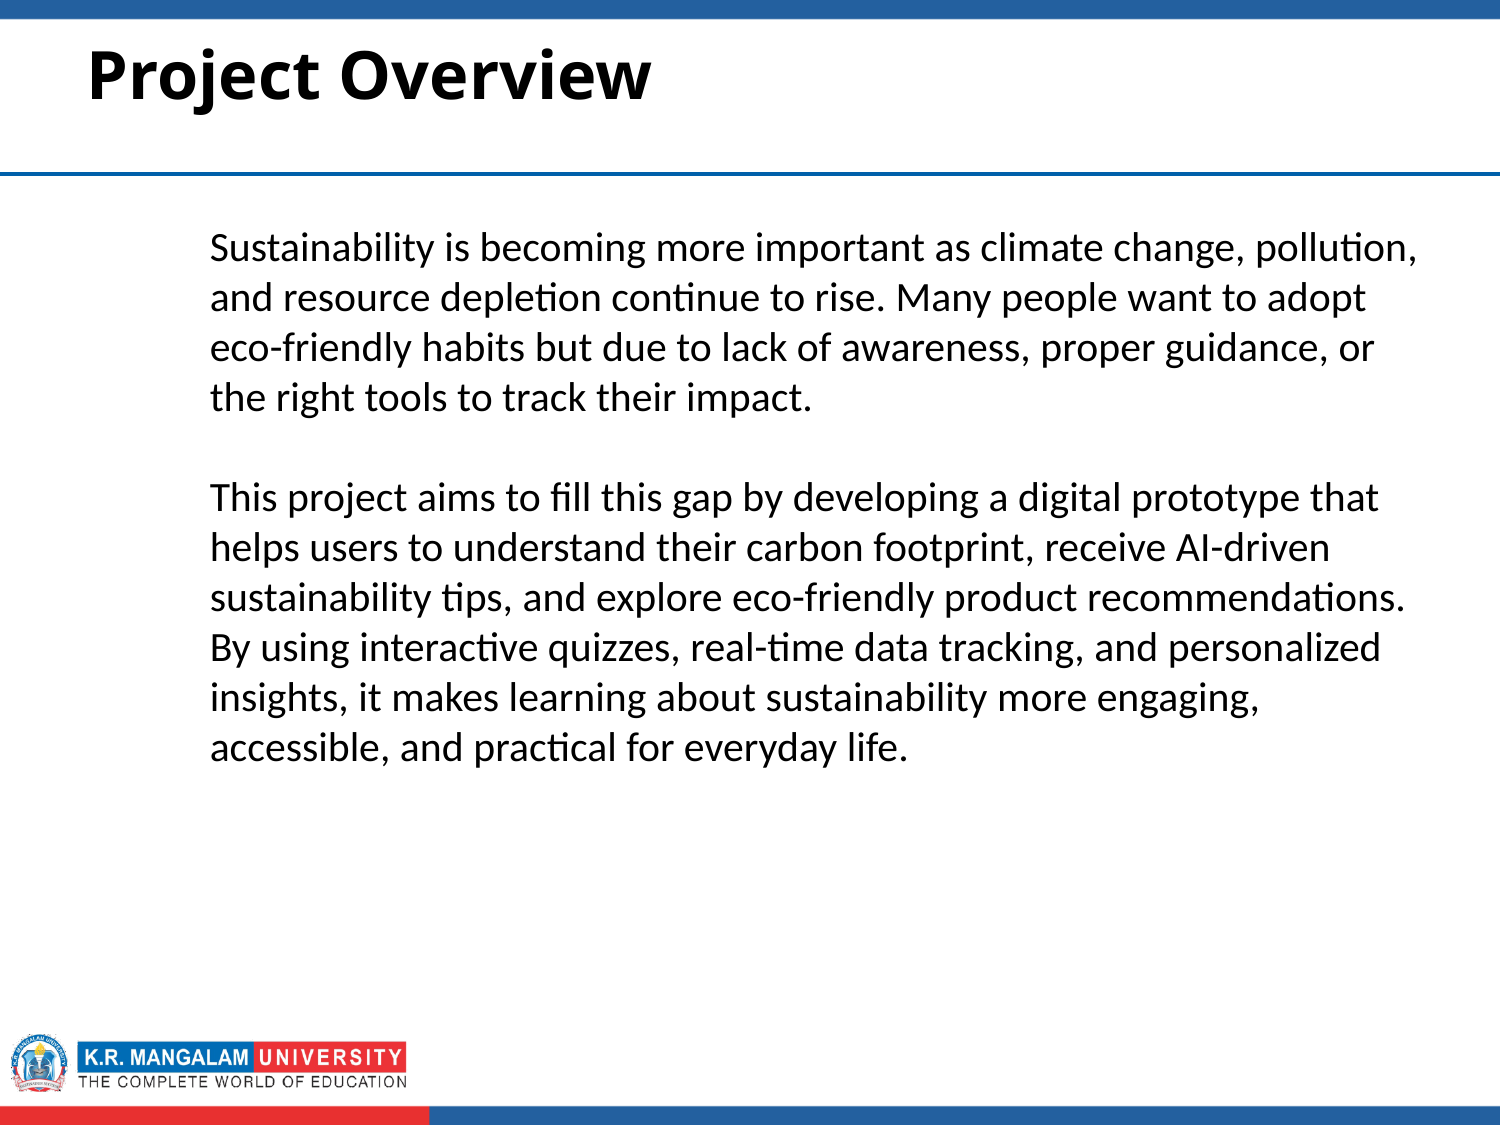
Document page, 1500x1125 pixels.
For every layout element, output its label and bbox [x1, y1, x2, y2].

list [0, 181, 1500, 1125]
picture [11, 1034, 408, 1093]
list [0, 0, 1500, 173]
